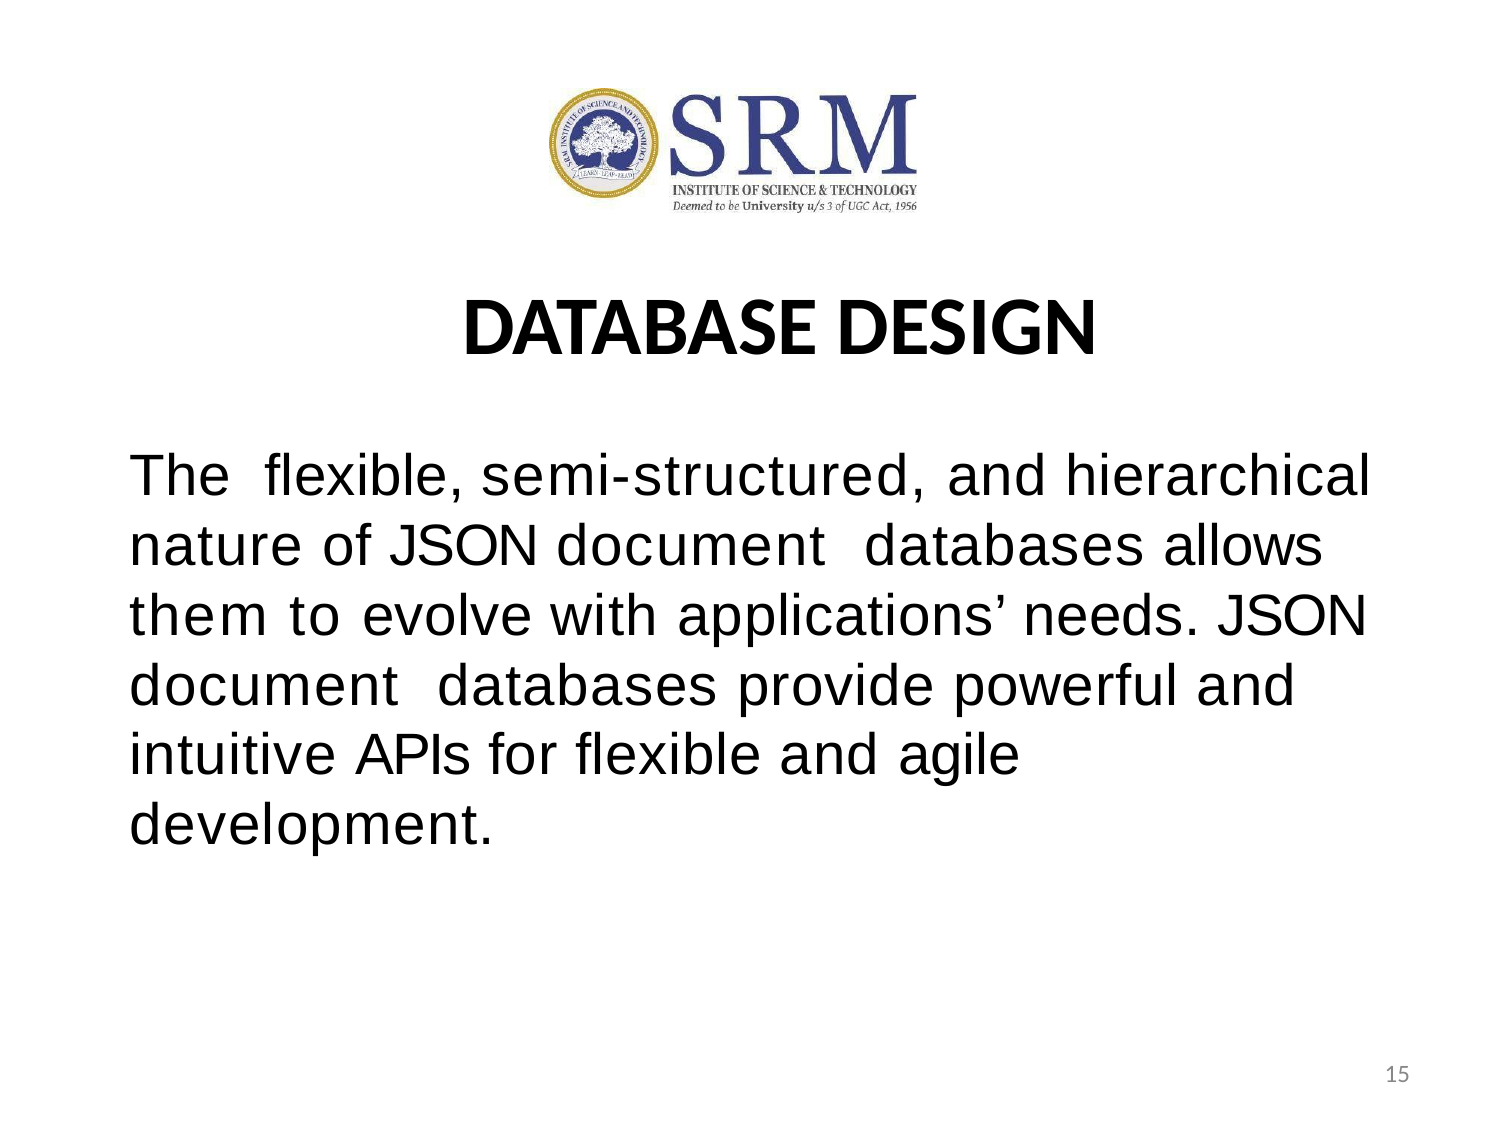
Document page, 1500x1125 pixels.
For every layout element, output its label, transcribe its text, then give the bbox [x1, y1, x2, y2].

title DATABASE DESIGN [297, 245, 1283, 397]
picture [549, 88, 917, 213]
list The flexible, semi-structured, and hierarchical nature of JSON document databases allows them to evolve with applications’ needs. JSON document databases provide powerful and intuitive APIs for flexible and agile development. [96, 429, 1425, 909]
slide_number 15 [1074, 1042, 1425, 1103]
